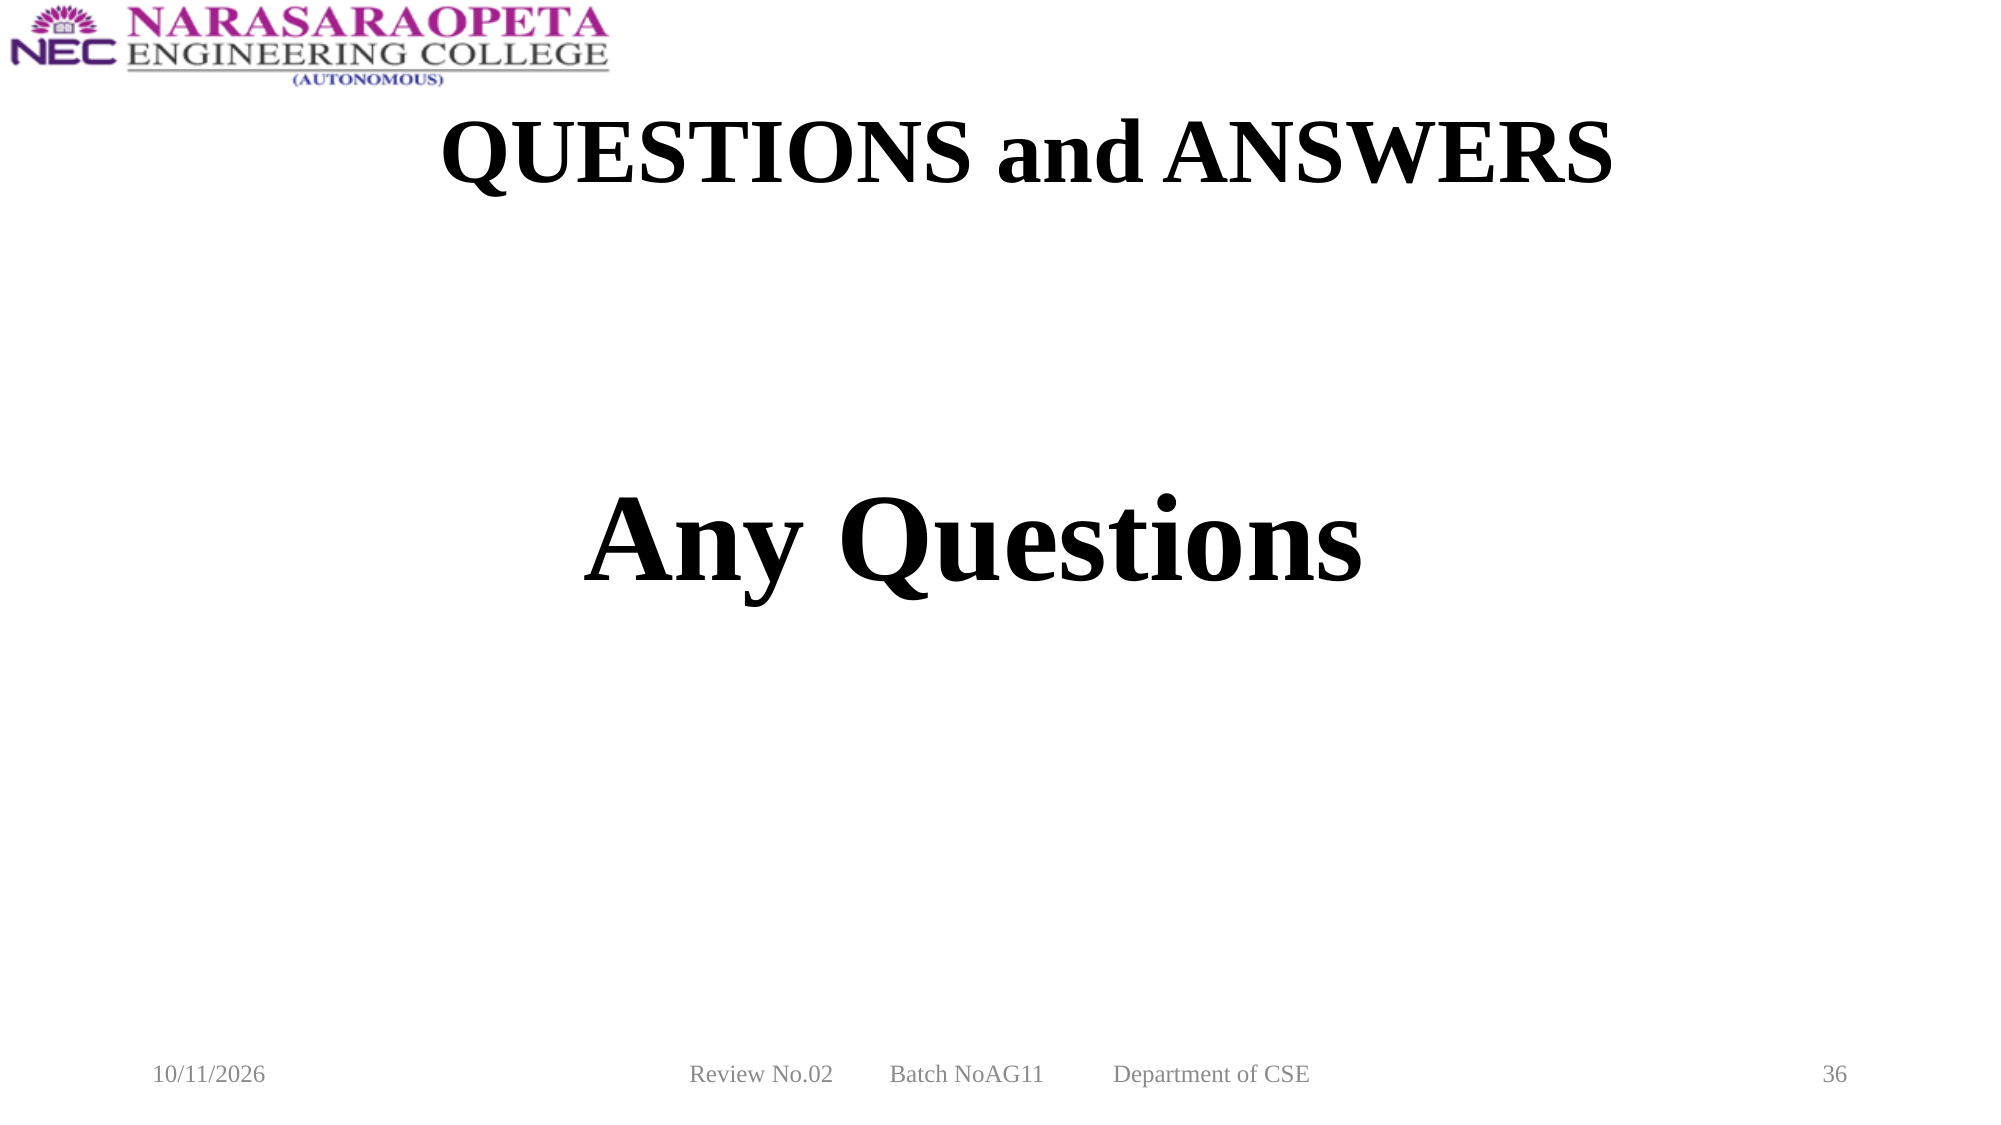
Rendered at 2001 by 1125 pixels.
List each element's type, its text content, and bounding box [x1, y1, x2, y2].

footer Review No.02 Batch NoAG11 Department of CSE [662, 1042, 1338, 1103]
title QUESTIONS and ANSWERS [193, 59, 1863, 228]
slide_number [137, 1042, 588, 1103]
picture [0, 0, 1280, 719]
slide_number 36 [1412, 1042, 1863, 1103]
list Any Questions [52, 228, 1896, 1010]
